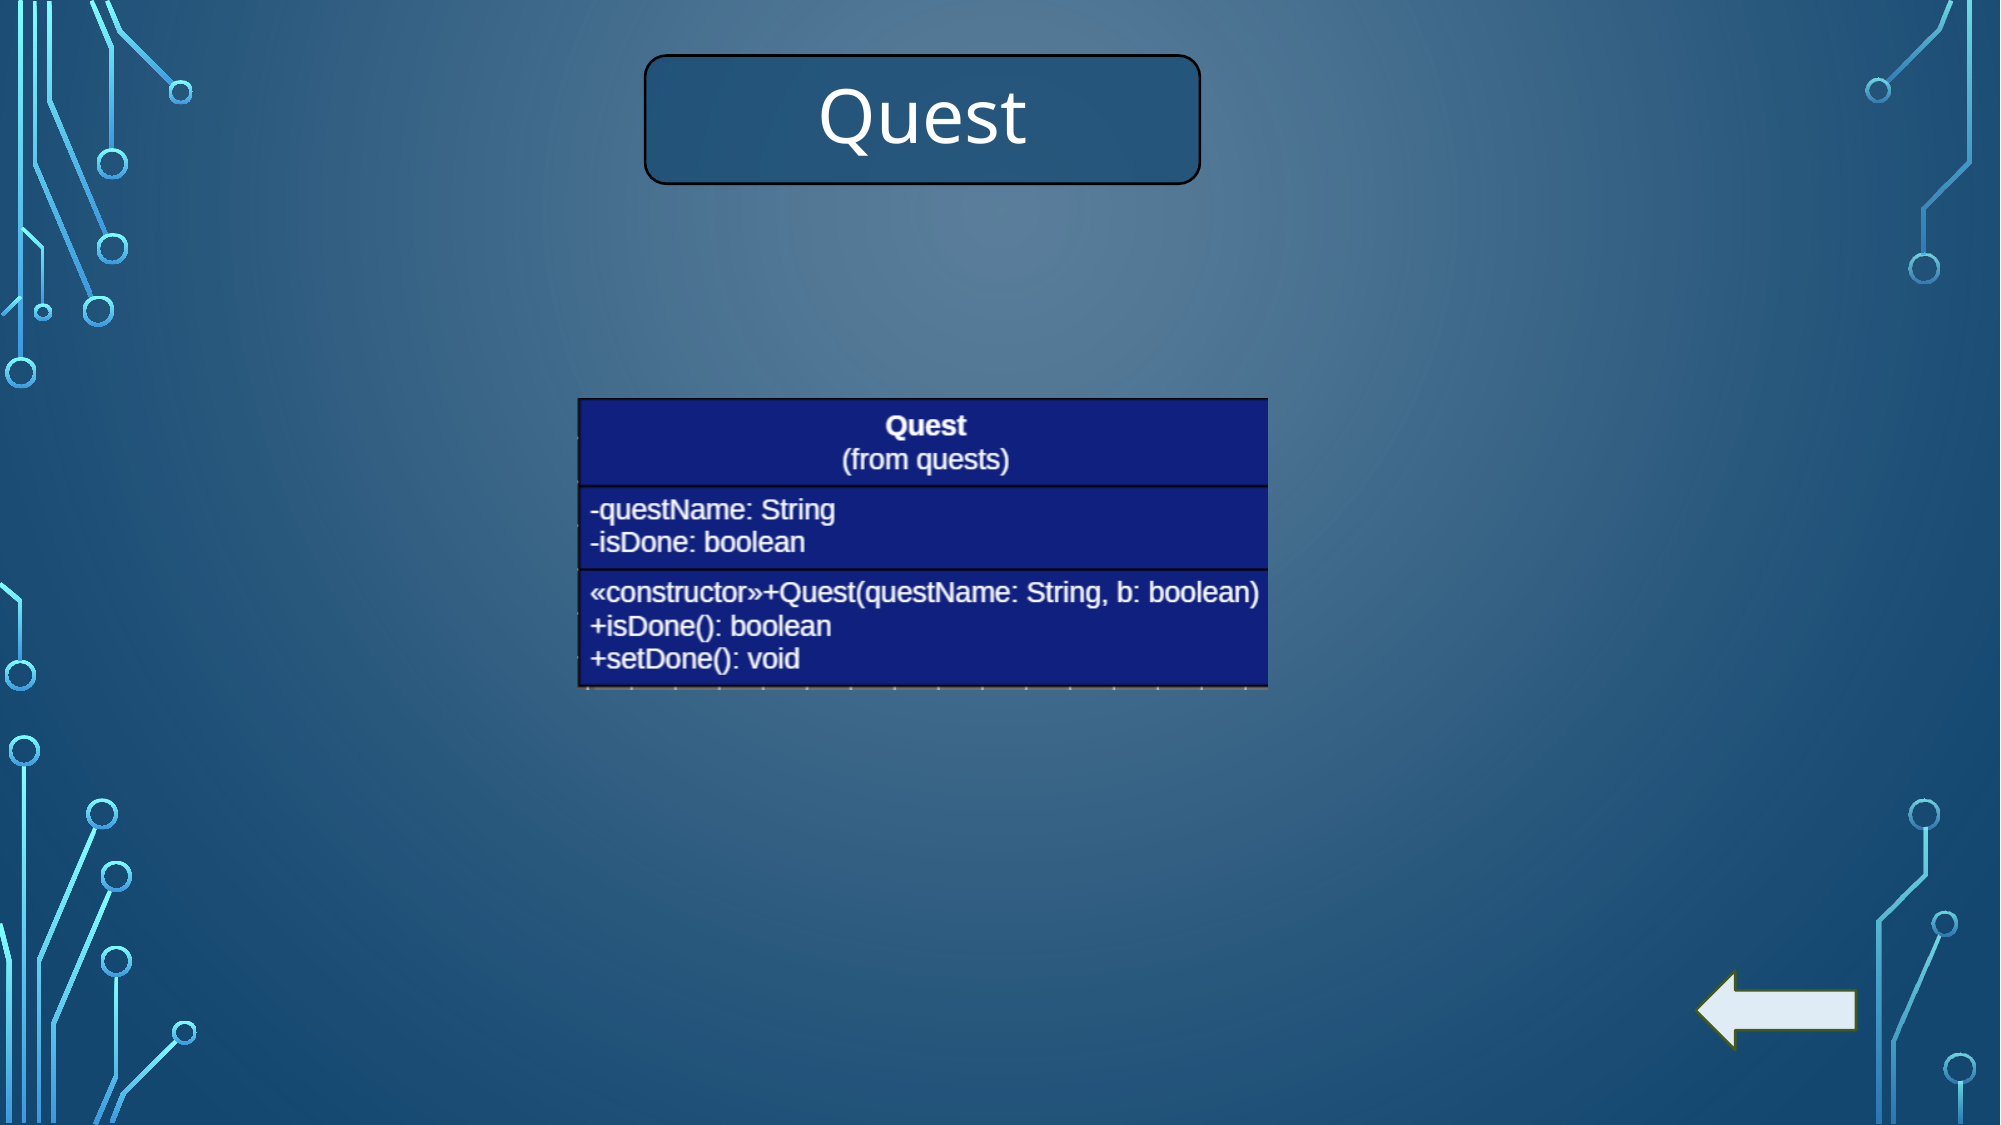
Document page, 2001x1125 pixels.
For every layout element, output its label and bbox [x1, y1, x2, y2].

picture [577, 398, 1268, 691]
text_box [1694, 969, 1858, 1052]
text_box [644, 55, 1201, 184]
